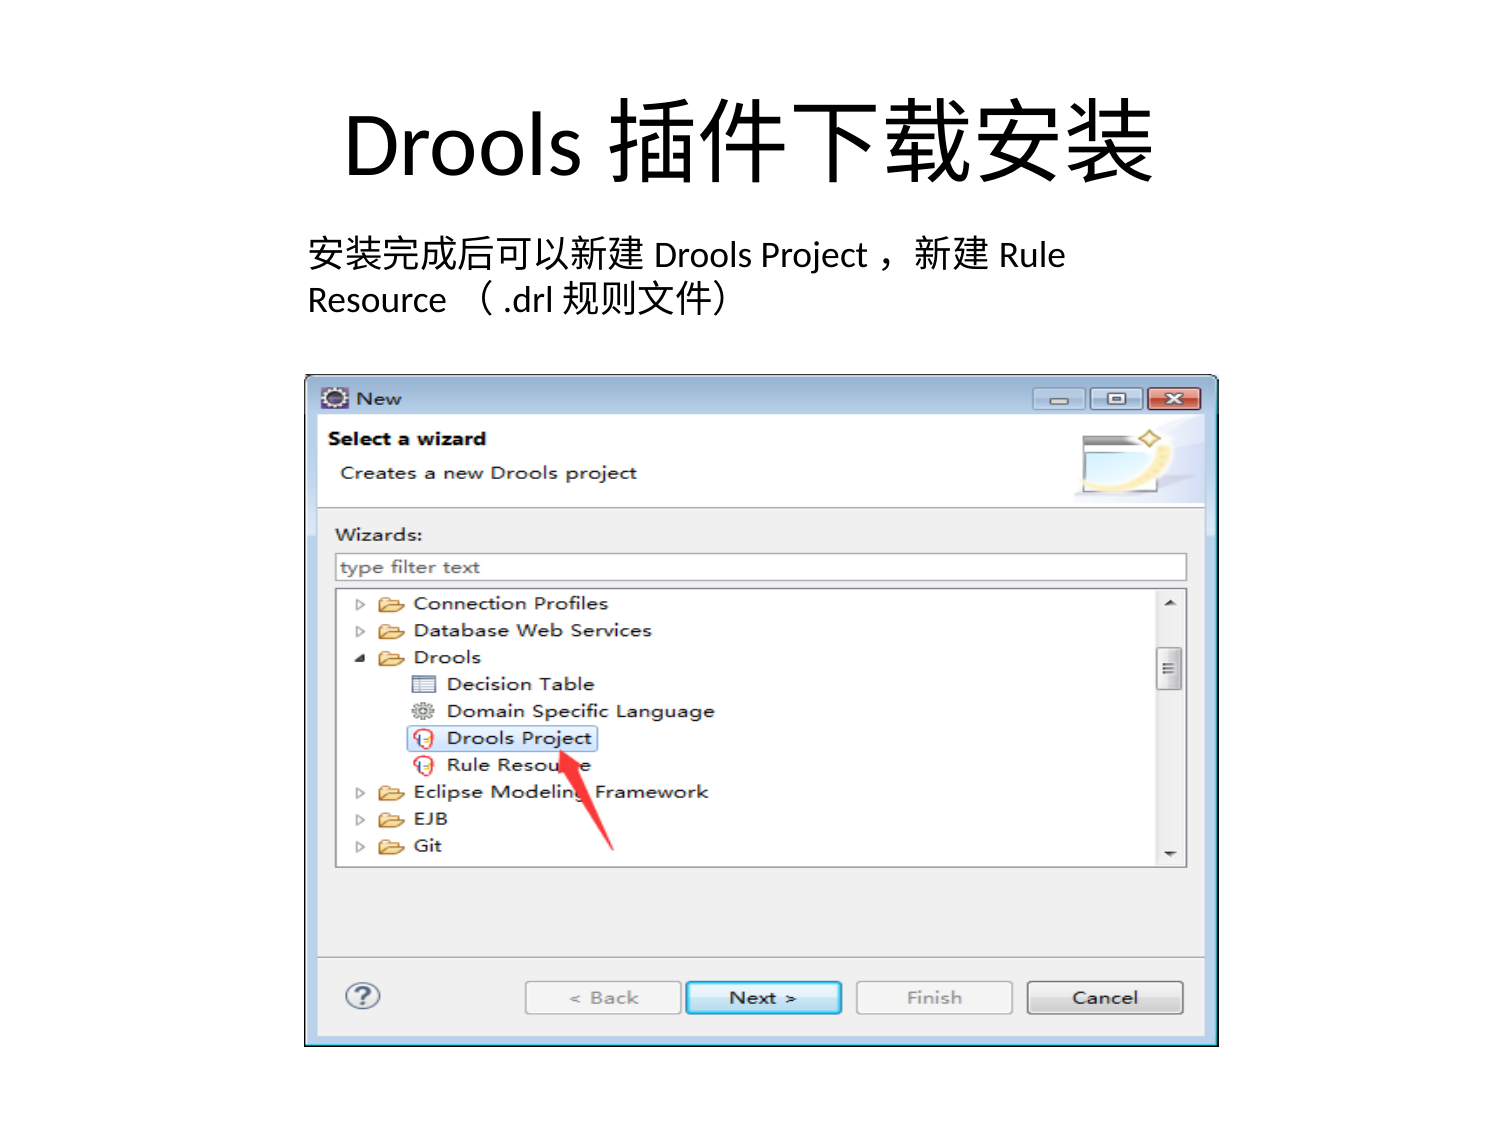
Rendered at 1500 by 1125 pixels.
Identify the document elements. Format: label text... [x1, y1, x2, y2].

title Drools插件下载安装 [75, 45, 1425, 233]
text_box 安装完成后可以新建Drools Project，新建Rule Resource（.drl规则文件） [292, 222, 1243, 328]
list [304, 374, 1219, 1048]
